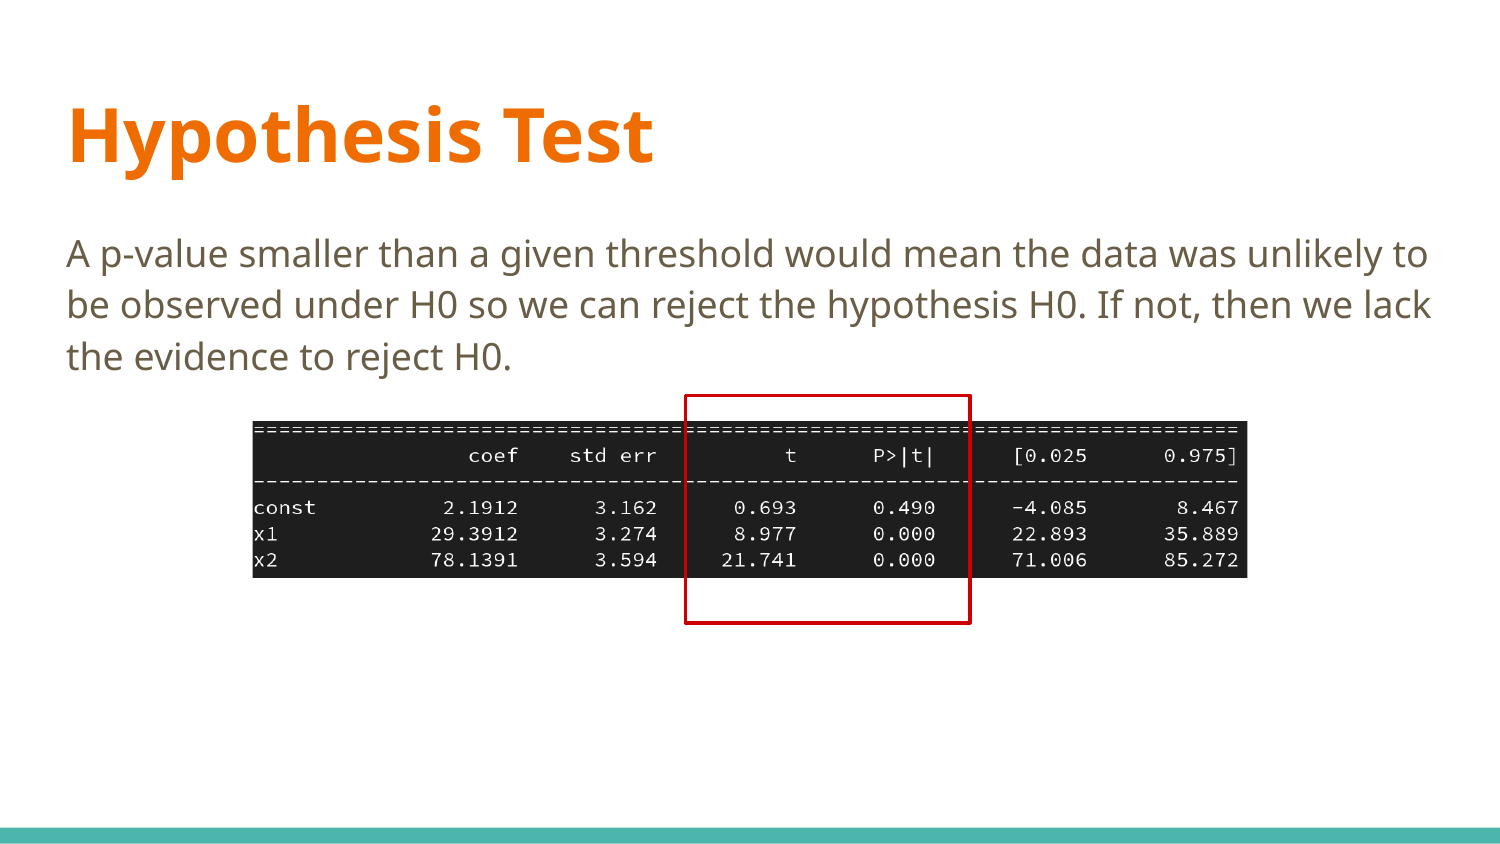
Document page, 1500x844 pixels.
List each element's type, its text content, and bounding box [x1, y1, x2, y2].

text_box [685, 586, 971, 624]
title Hypothesis Test [51, 72, 1449, 189]
picture [252, 421, 1248, 578]
text_box [685, 395, 971, 420]
list A p-value smaller than a given threshold would mean the data was unlikely to be observed under H0 so we can reject the hypothesis H0. If not, then we lack the evidence to reject H0. [51, 207, 1449, 387]
